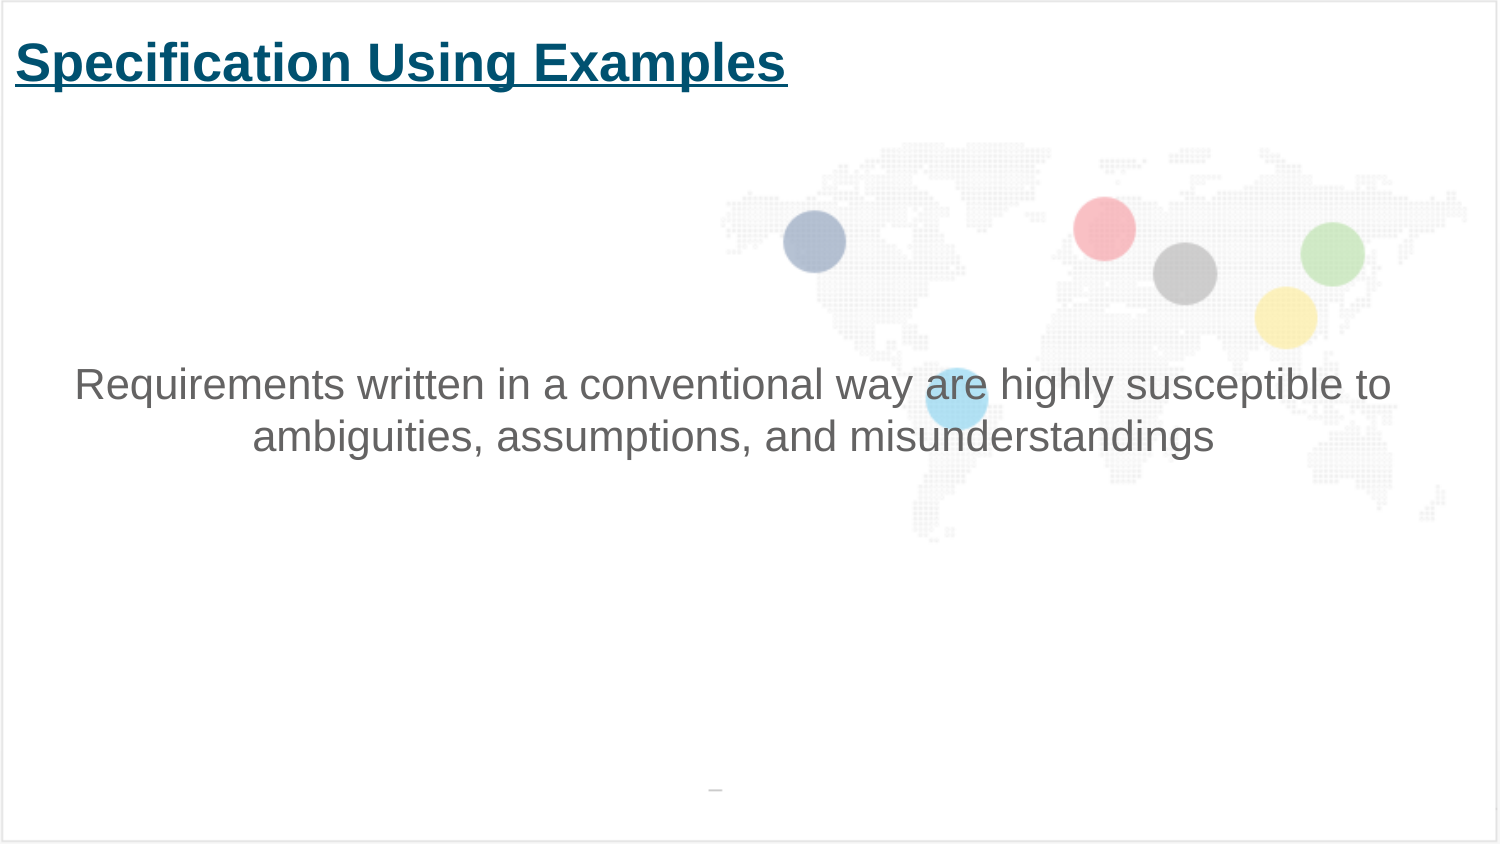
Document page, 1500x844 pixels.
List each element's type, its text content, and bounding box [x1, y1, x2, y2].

list Requirements written in a conventional way are highly susceptible to ambiguities, assumptions, and misunderstandings [58, 348, 1409, 503]
title Specification Using Examples [0, 22, 1351, 103]
